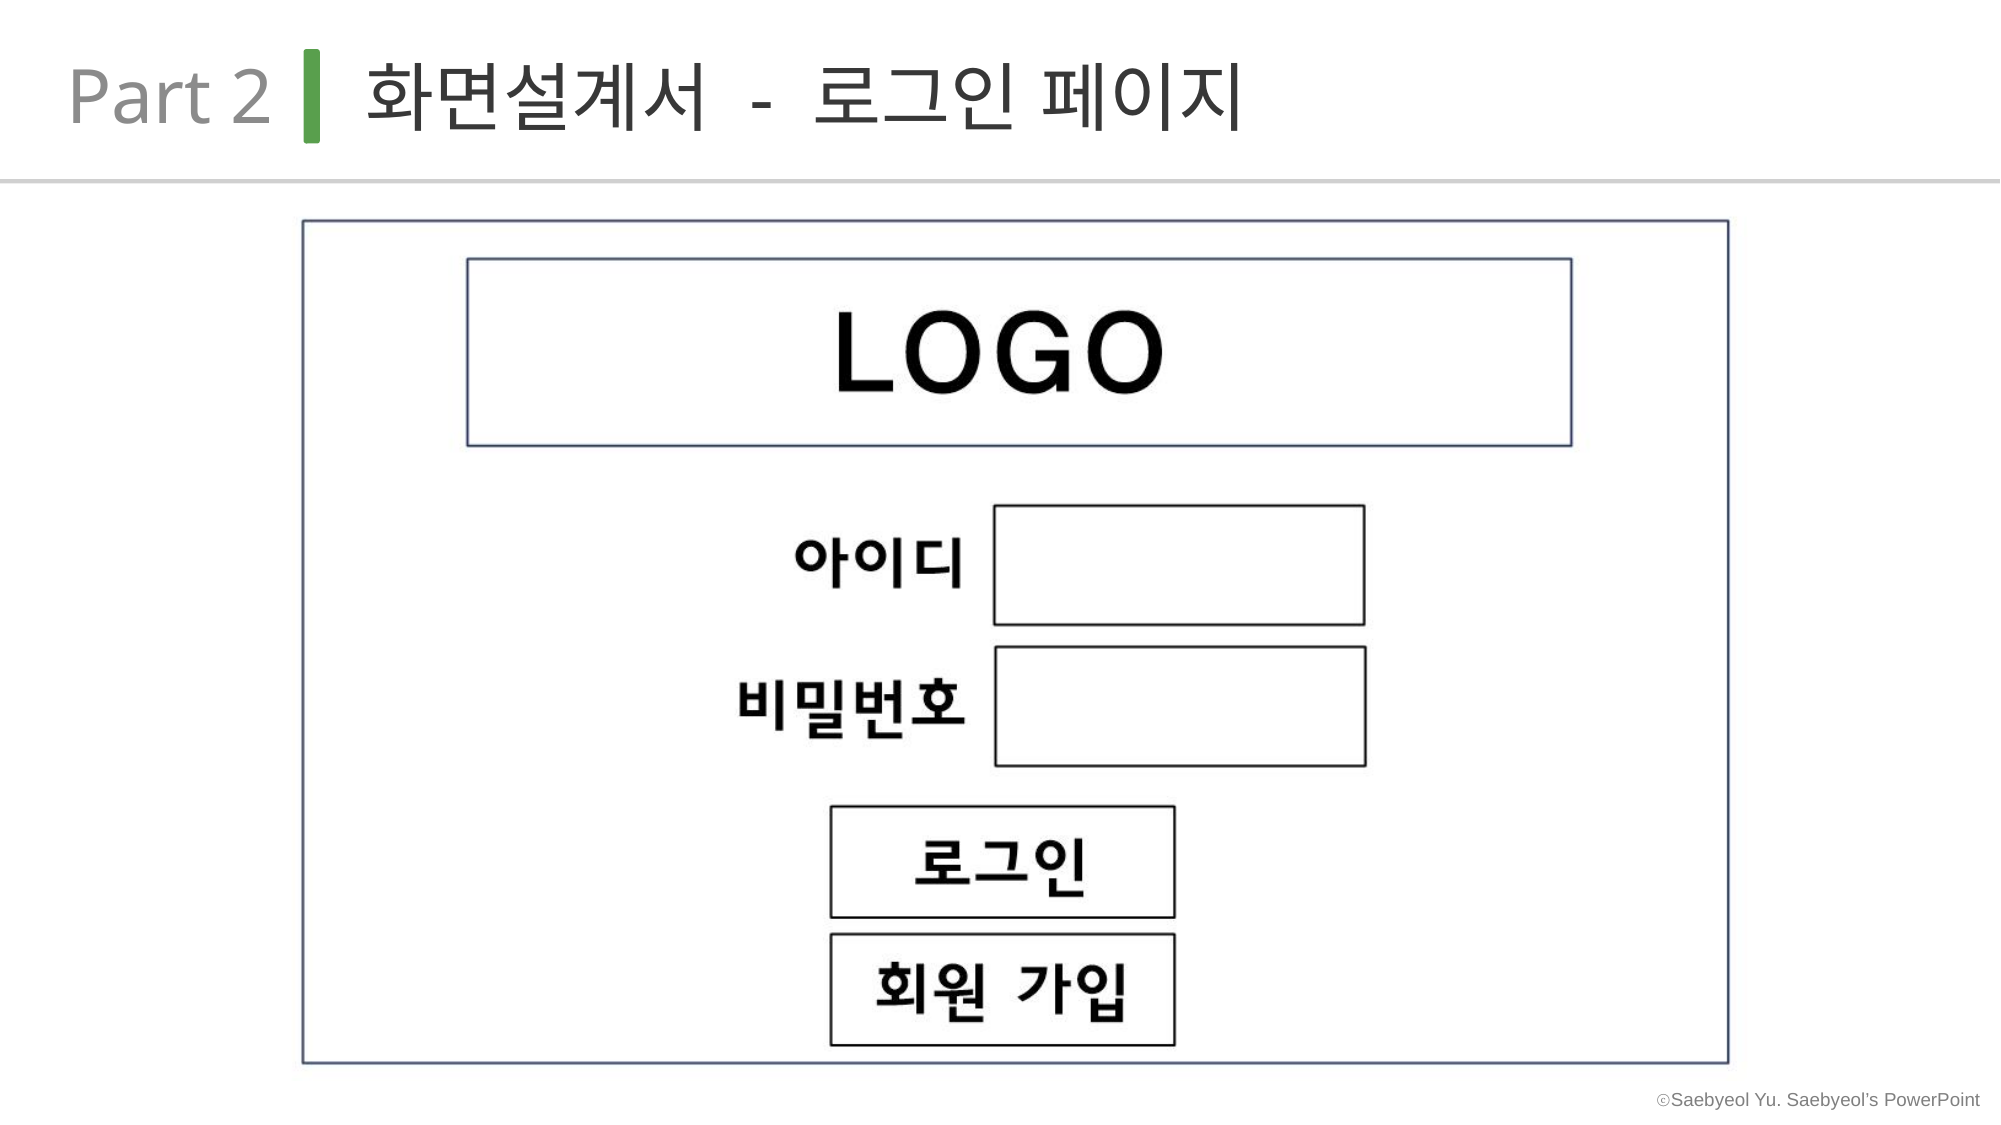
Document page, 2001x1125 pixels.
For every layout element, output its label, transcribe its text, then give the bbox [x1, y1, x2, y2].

text_box [303, 49, 320, 144]
text_box Part 2 [48, 40, 292, 146]
text_box 화면설계서 - 로그인 페이지 [350, 42, 1936, 148]
picture [214, 197, 1786, 1081]
